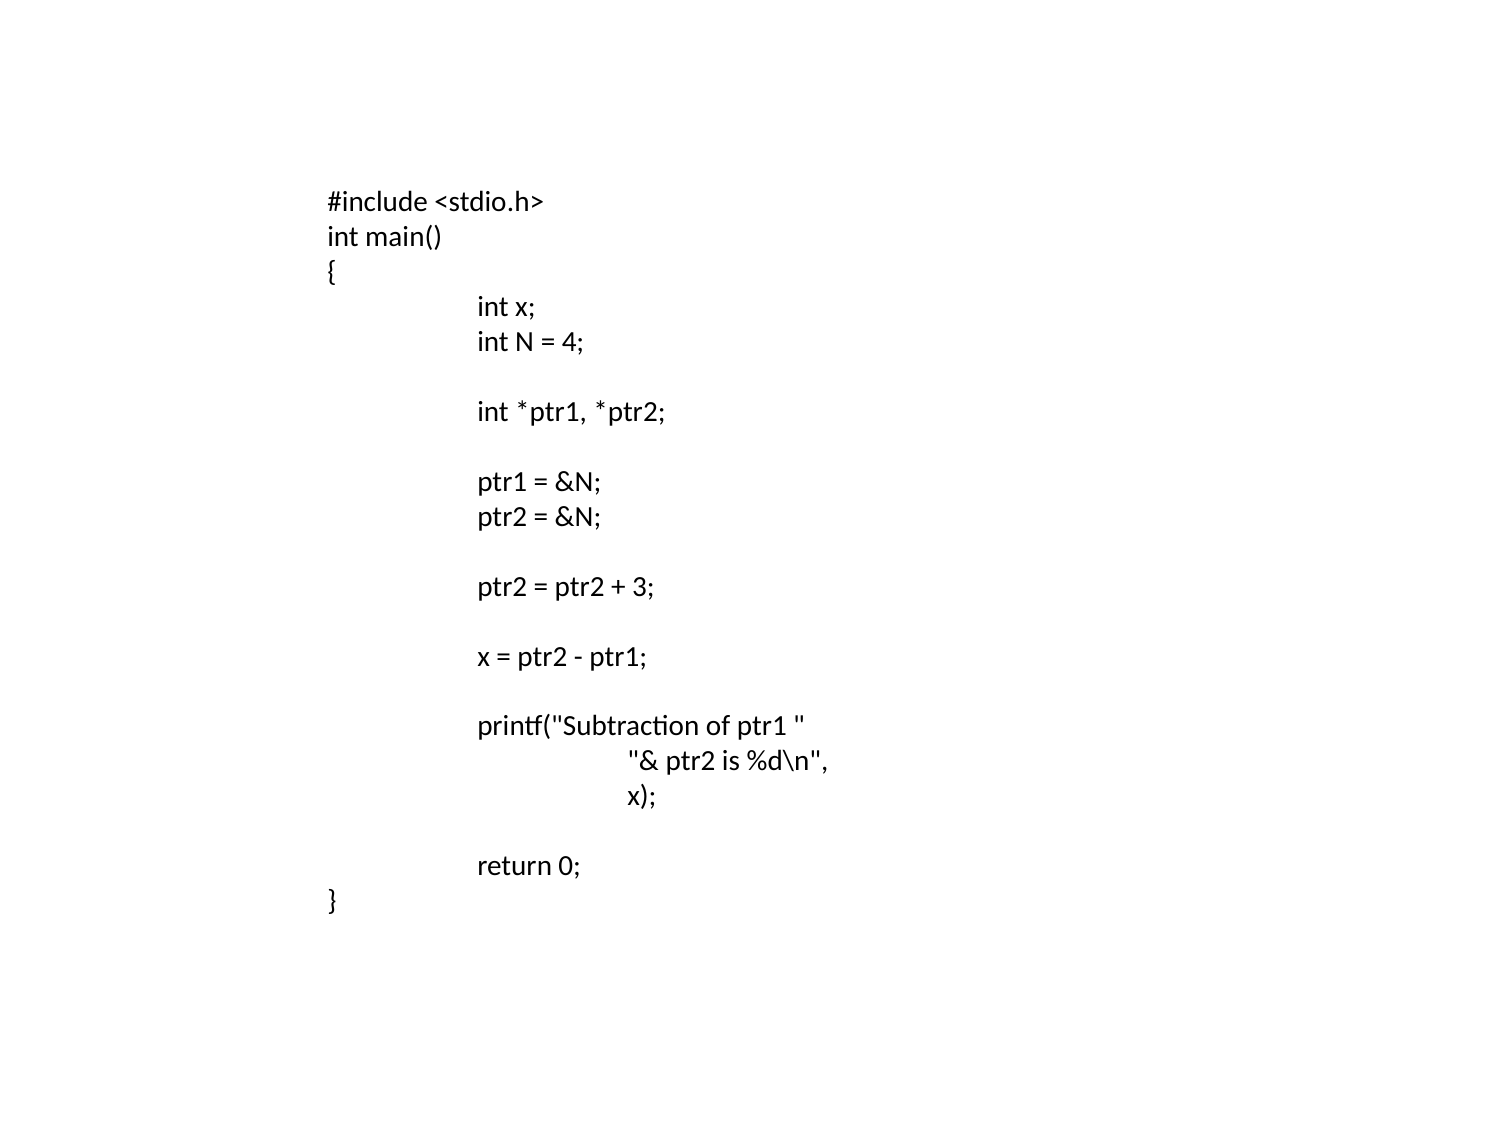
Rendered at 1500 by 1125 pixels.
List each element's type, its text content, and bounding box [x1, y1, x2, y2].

text_box #include <stdio.h> int main() { int x; int N = 4; int *ptr1, *ptr2; ptr1 = &N; ptr2 = &N; ptr2 = ptr2 + 3; x = ptr2 - ptr1; printf("Subtraction of ptr1 " "& ptr2 is %d\n", x); return 0; } [312, 174, 1288, 924]
